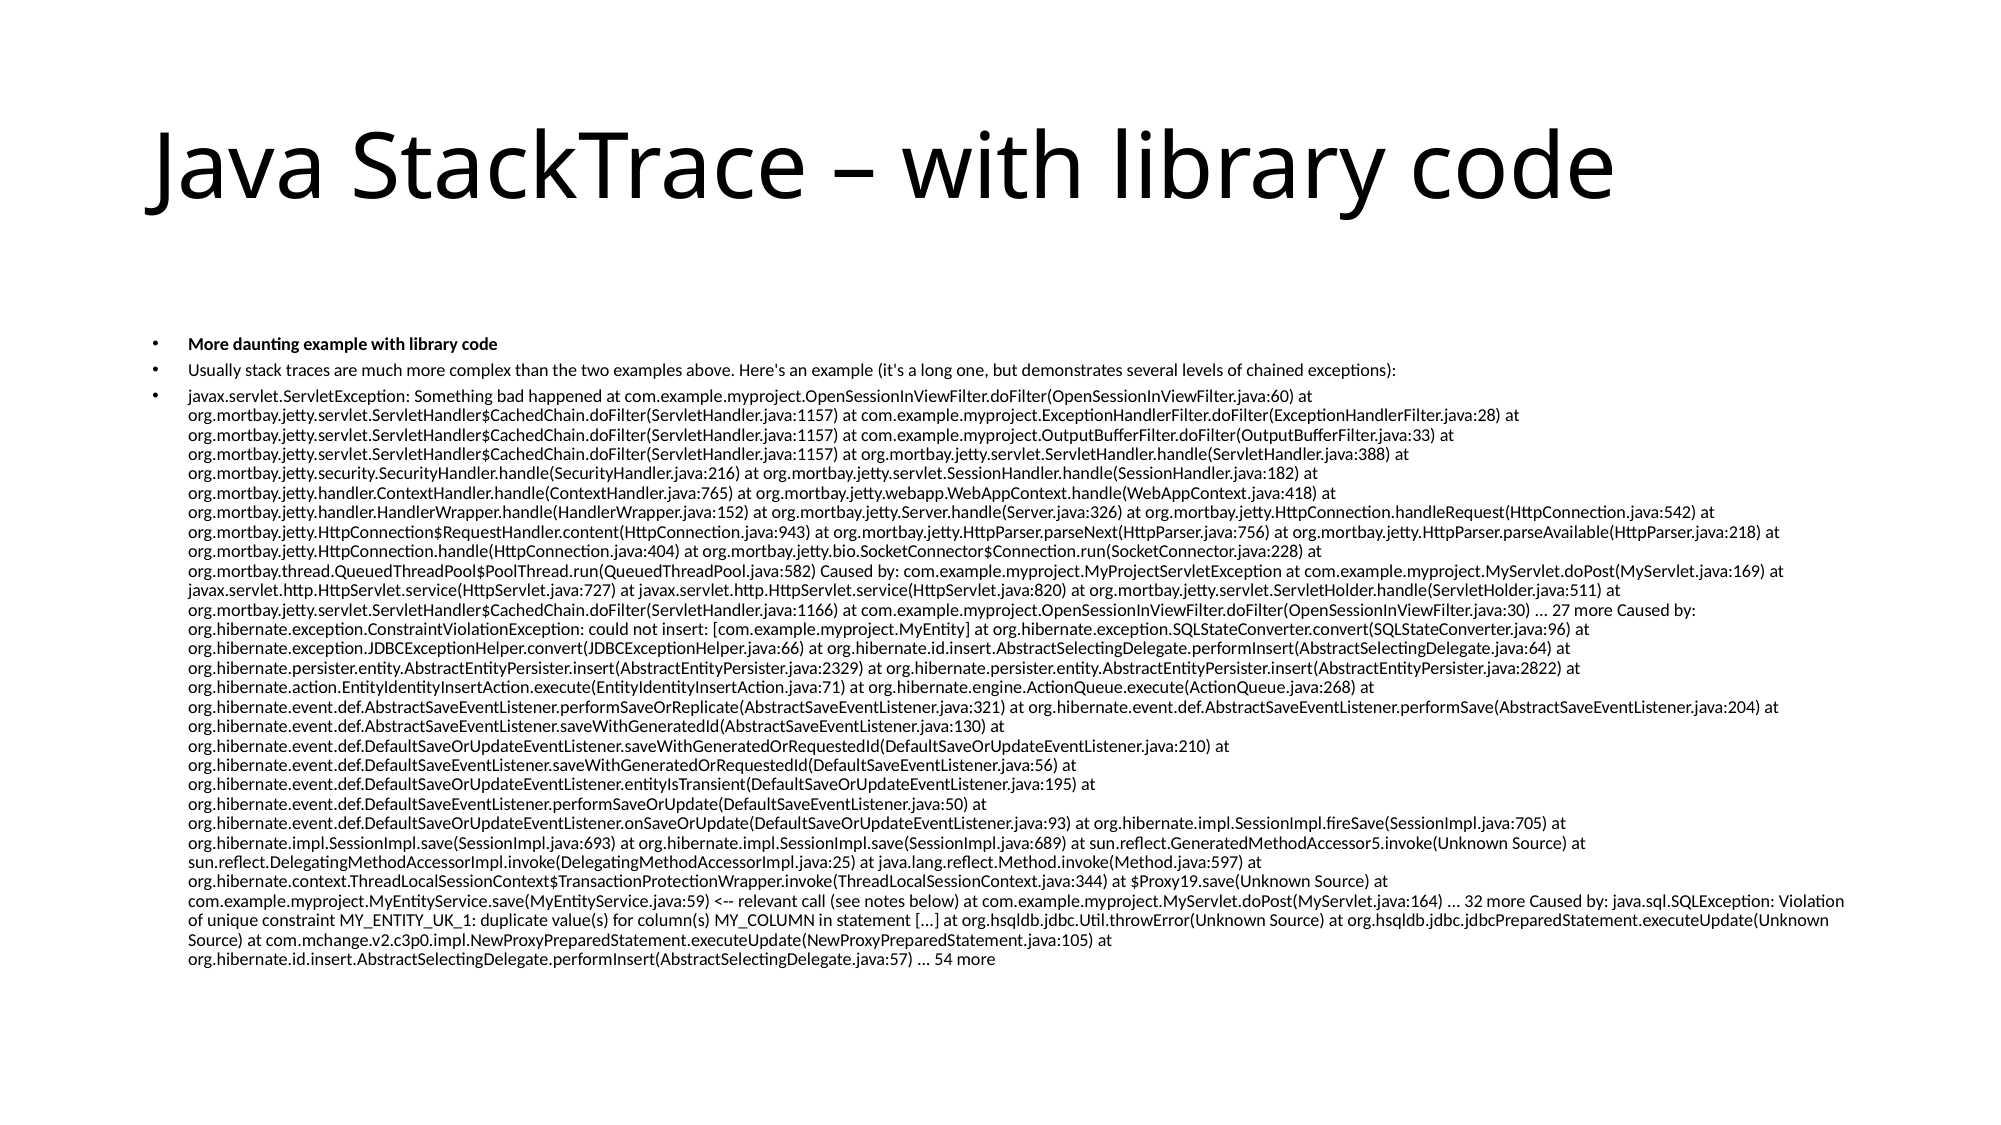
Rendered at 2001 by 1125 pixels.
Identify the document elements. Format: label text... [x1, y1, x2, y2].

title Java StackTrace – with library code [137, 59, 1863, 278]
list More daunting example with library code Usually stack traces are much more complex than the two examples above. Here's an example (it's a long one, but demonstrates several levels of chained exceptions): javax.servlet.ServletException: Something bad happened at com.example.myproject.OpenSessionInViewFilter.doFilter(OpenSessionInViewFilter.java:60) at org.mortbay.jetty.servlet.ServletHandler$CachedChain.doFilter(ServletHandler.java:1157) at com.example.myproject.ExceptionHandlerFilter.doFilter(ExceptionHandlerFilter.java:28) at org.mortbay.jetty.servlet.ServletHandler$CachedChain.doFilter(ServletHandler.java:1157) at com.example.myproject.OutputBufferFilter.doFilter(OutputBufferFilter.java:33) at org.mortbay.jetty.servlet.ServletHandler$CachedChain.doFilter(ServletHandler.java:1157) at org.mortbay.jetty.servlet.ServletHandler.handle(ServletHandler.java:388) at org.mortbay.jetty.security.SecurityHandler.handle(SecurityHandler.java:216) at org.mortbay.jetty.servlet.SessionHandler.handle(SessionHandler.java:182) at org.mortbay.jetty.handler.ContextHandler.handle(ContextHandler.java:765) at org.mortbay.jetty.webapp.WebAppContext.handle(WebAppContext.java:418) at org.mortbay.jetty.handler.HandlerWrapper.handle(HandlerWrapper.java:152) at org.mortbay.jetty.Server.handle(Server.java:326) at org.mortbay.jetty.HttpConnection.handleRequest(HttpConnection.java:542) at org.mortbay.jetty.HttpConnection$RequestHandler.content(HttpConnection.java:943) at org.mortbay.jetty.HttpParser.parseNext(HttpParser.java:756) at org.mortbay.jetty.HttpParser.parseAvailable(HttpParser.java:218) at org.mortbay.jetty.HttpConnection.handle(HttpConnection.java:404) at org.mortbay.jetty.bio.SocketConnector$Connection.run(SocketConnector.java:228) at org.mortbay.thread.QueuedThreadPool$PoolThread.run(QueuedThreadPool.java:582) Caused by: com.example.myproject.MyProjectServletException at com.example.myproject.MyServlet.doPost(MyServlet.java:169) at javax.servlet.http.HttpServlet.service(HttpServlet.java:727) at javax.servlet.http.HttpServlet.service(HttpServlet.java:820) at org.mortbay.jetty.servlet.ServletHolder.handle(ServletHolder.java:511) at org.mortbay.jetty.servlet.ServletHandler$CachedChain.doFilter(ServletHandler.java:1166) at com.example.myproject.OpenSessionInViewFilter.doFilter(OpenSessionInViewFilter.java:30) ... 27 more Caused by: org.hibernate.exception.ConstraintViolationException: could not insert: [com.example.myproject.MyEntity] at org.hibernate.exception.SQLStateConverter.convert(SQLStateConverter.java:96) at org.hibernate.exception.JDBCExceptionHelper.convert(JDBCExceptionHelper.java:66) at org.hibernate.id.insert.AbstractSelectingDelegate.performInsert(AbstractSelectingDelegate.java:64) at org.hibernate.persister.entity.AbstractEntityPersister.insert(AbstractEntityPersister.java:2329) at org.hibernate.persister.entity.AbstractEntityPersister.insert(AbstractEntityPersister.java:2822) at org.hibernate.action.EntityIdentityInsertAction.execute(EntityIdentityInsertAction.java:71) at org.hibernate.engine.ActionQueue.execute(ActionQueue.java:268) at org.hibernate.event.def.AbstractSaveEventListener.performSaveOrReplicate(AbstractSaveEventListener.java:321) at org.hibernate.event.def.AbstractSaveEventListener.performSave(AbstractSaveEventListener.java:204) at org.hibernate.event.def.AbstractSaveEventListener.saveWithGeneratedId(AbstractSaveEventListener.java:130) at org.hibernate.event.def.DefaultSaveOrUpdateEventListener.saveWithGeneratedOrRequestedId(DefaultSaveOrUpdateEventListener.java:210) at org.hibernate.event.def.DefaultSaveEventListener.saveWithGeneratedOrRequestedId(DefaultSaveEventListener.java:56) at org.hibernate.event.def.DefaultSaveOrUpdateEventListener.entityIsTransient(DefaultSaveOrUpdateEventListener.java:195) at org.hibernate.event.def.DefaultSaveEventListener.performSaveOrUpdate(DefaultSaveEventListener.java:50) at org.hibernate.event.def.DefaultSaveOrUpdateEventListener.onSaveOrUpdate(DefaultSaveOrUpdateEventListener.java:93) at org.hibernate.impl.SessionImpl.fireSave(SessionImpl.java:705) at org.hibernate.impl.SessionImpl.save(SessionImpl.java:693) at org.hibernate.impl.SessionImpl.save(SessionImpl.java:689) at sun.reflect.GeneratedMethodAccessor5.invoke(Unknown Source) at sun.reflect.DelegatingMethodAccessorImpl.invoke(DelegatingMethodAccessorImpl.java:25) at java.lang.reflect.Method.invoke(Method.java:597) at org.hibernate.context.ThreadLocalSessionContext$TransactionProtectionWrapper.invoke(ThreadLocalSessionContext.java:344) at $Proxy19.save(Unknown Source) at com.example.myproject.MyEntityService.save(MyEntityService.java:59) <-- relevant call (see notes below) at com.example.myproject.MyServlet.doPost(MyServlet.java:164) ... 32 more Caused by: java.sql.SQLException: Violation of unique constraint MY_ENTITY_UK_1: duplicate value(s) for column(s) MY_COLUMN in statement [...] at org.hsqldb.jdbc.Util.throwError(Unknown Source) at org.hsqldb.jdbc.jdbcPreparedStatement.executeUpdate(Unknown Source) at com.mchange.v2.c3p0.impl.NewProxyPreparedStatement.executeUpdate(NewProxyPreparedStatement.java:105) at org.hibernate.id.insert.AbstractSelectingDelegate.performInsert(AbstractSelectingDelegate.java:57) ... 54 more [137, 299, 1863, 1014]
